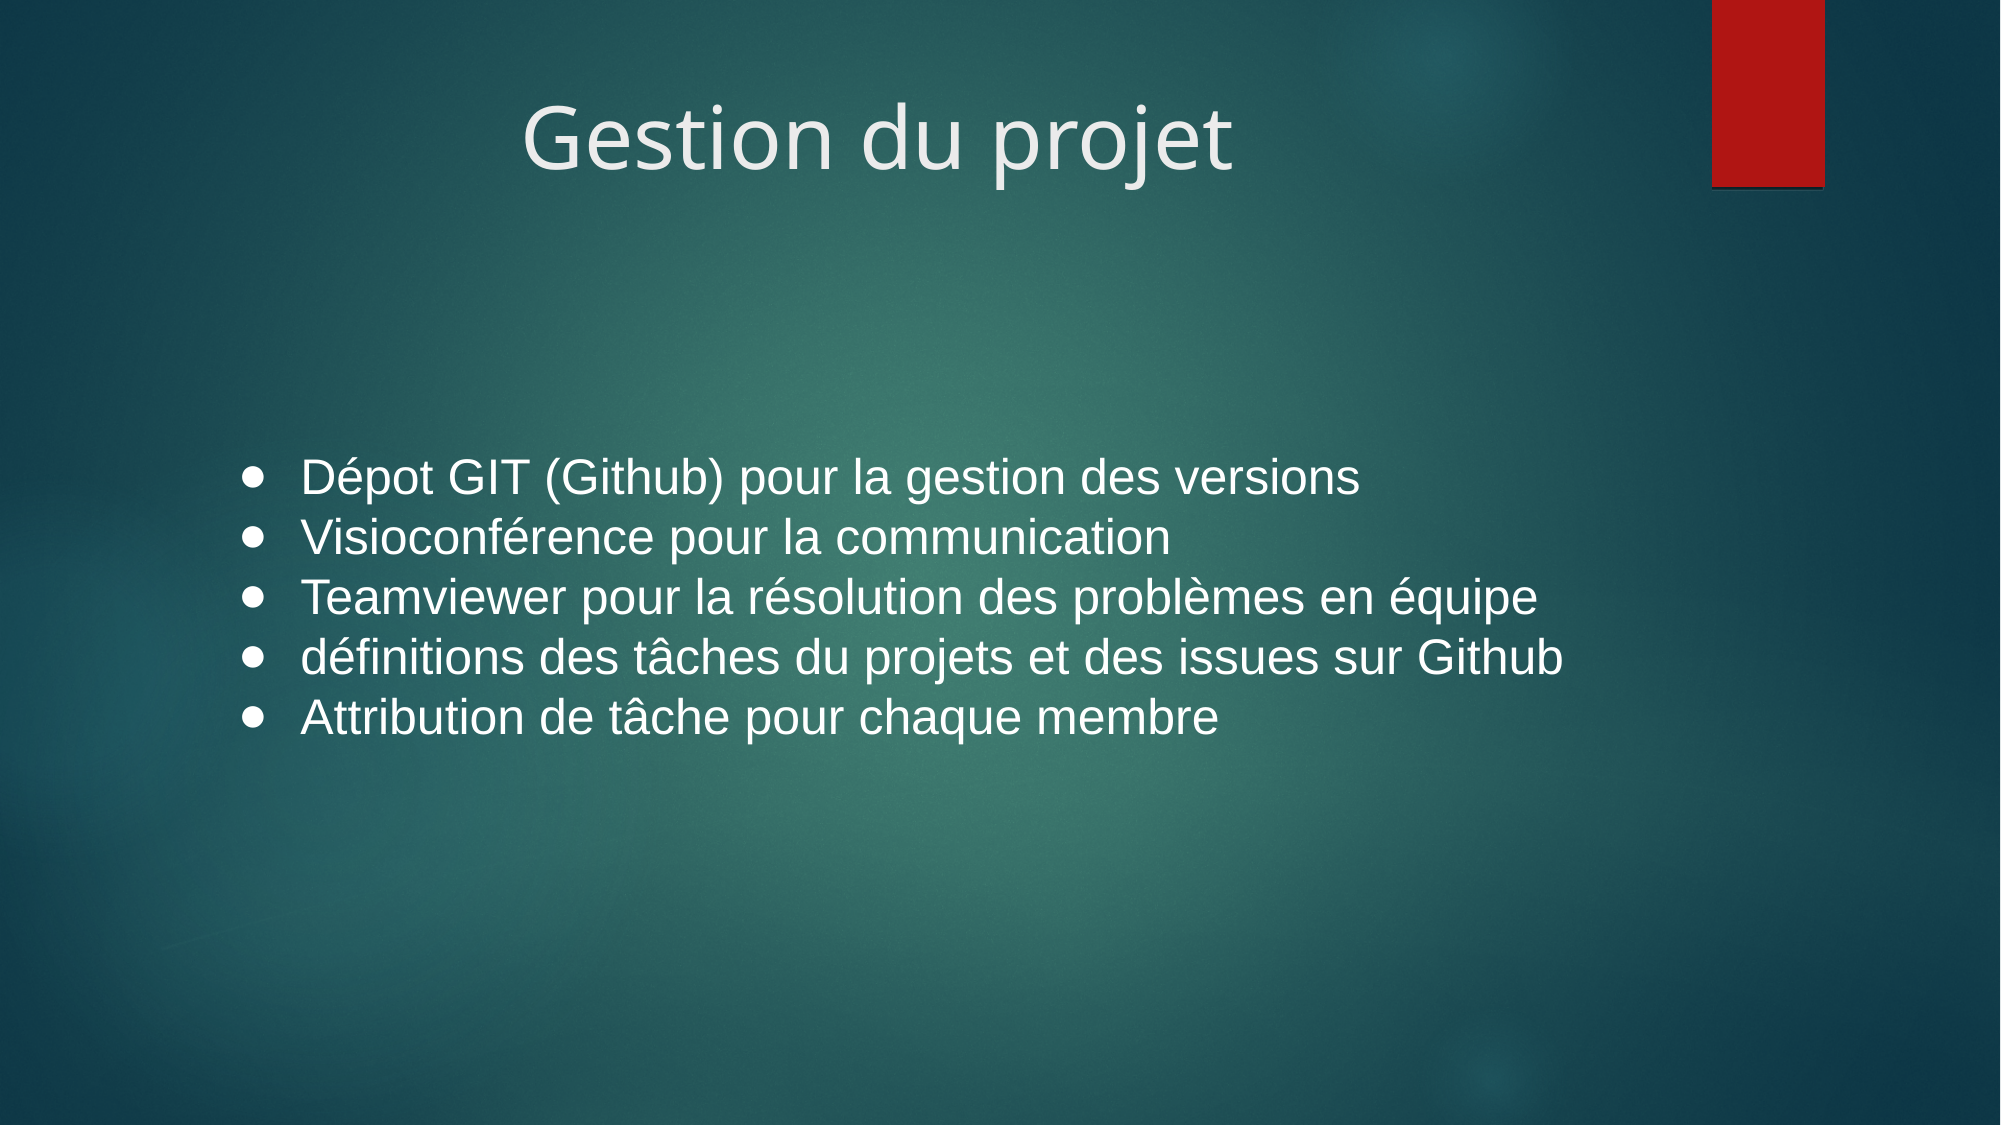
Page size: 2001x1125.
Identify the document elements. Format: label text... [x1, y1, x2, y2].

text_box Dépot GIT (Github) pour la gestion des versions Visioconférence pour la communication Teamviewer pour la résolution des problèmes en équipe définitions des tâches du projets et des issues sur Github Attribution de tâche pour chaque membre [210, 356, 1678, 1045]
picture [0, 0, 2001, 1125]
text_box Gestion du projet [105, 74, 1649, 304]
